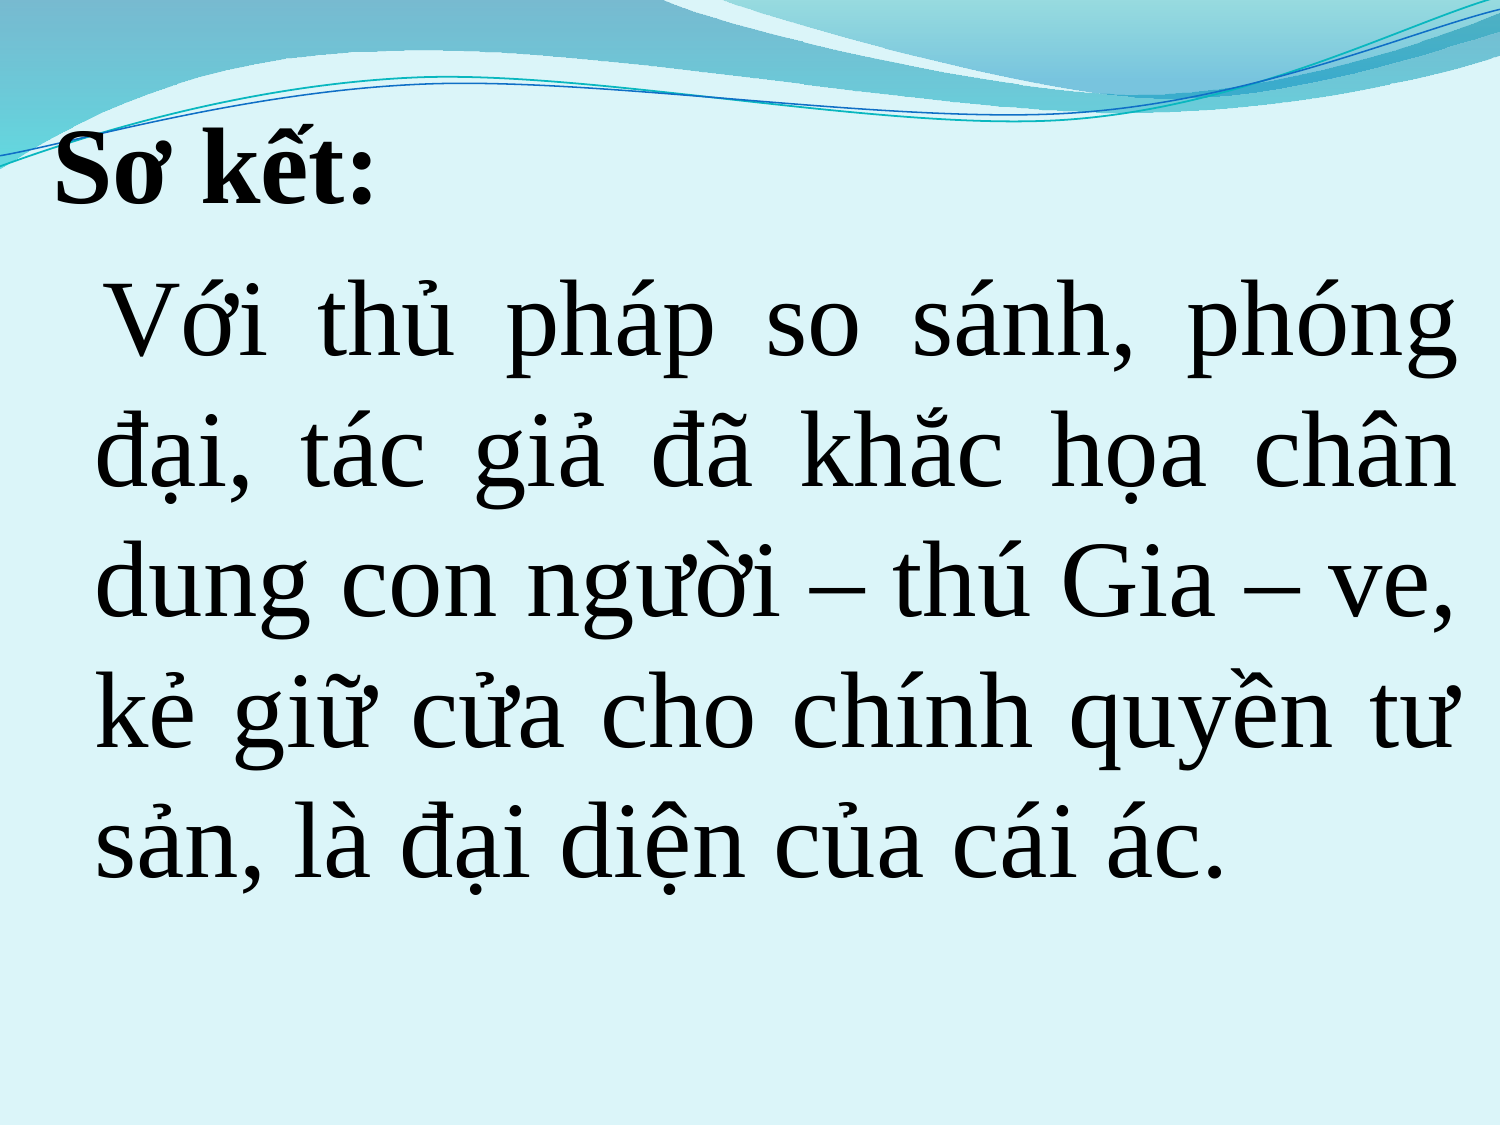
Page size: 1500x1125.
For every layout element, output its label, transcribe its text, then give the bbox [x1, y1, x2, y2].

list Sơ kết: Với thủ pháp so sánh, phóng đại, tác giả đã khắc họa chân dung con người – thú Gia – ve, kẻ giữ cửa cho chính quyền tư sản, là đại diện của cái ác. [37, 87, 1475, 1005]
